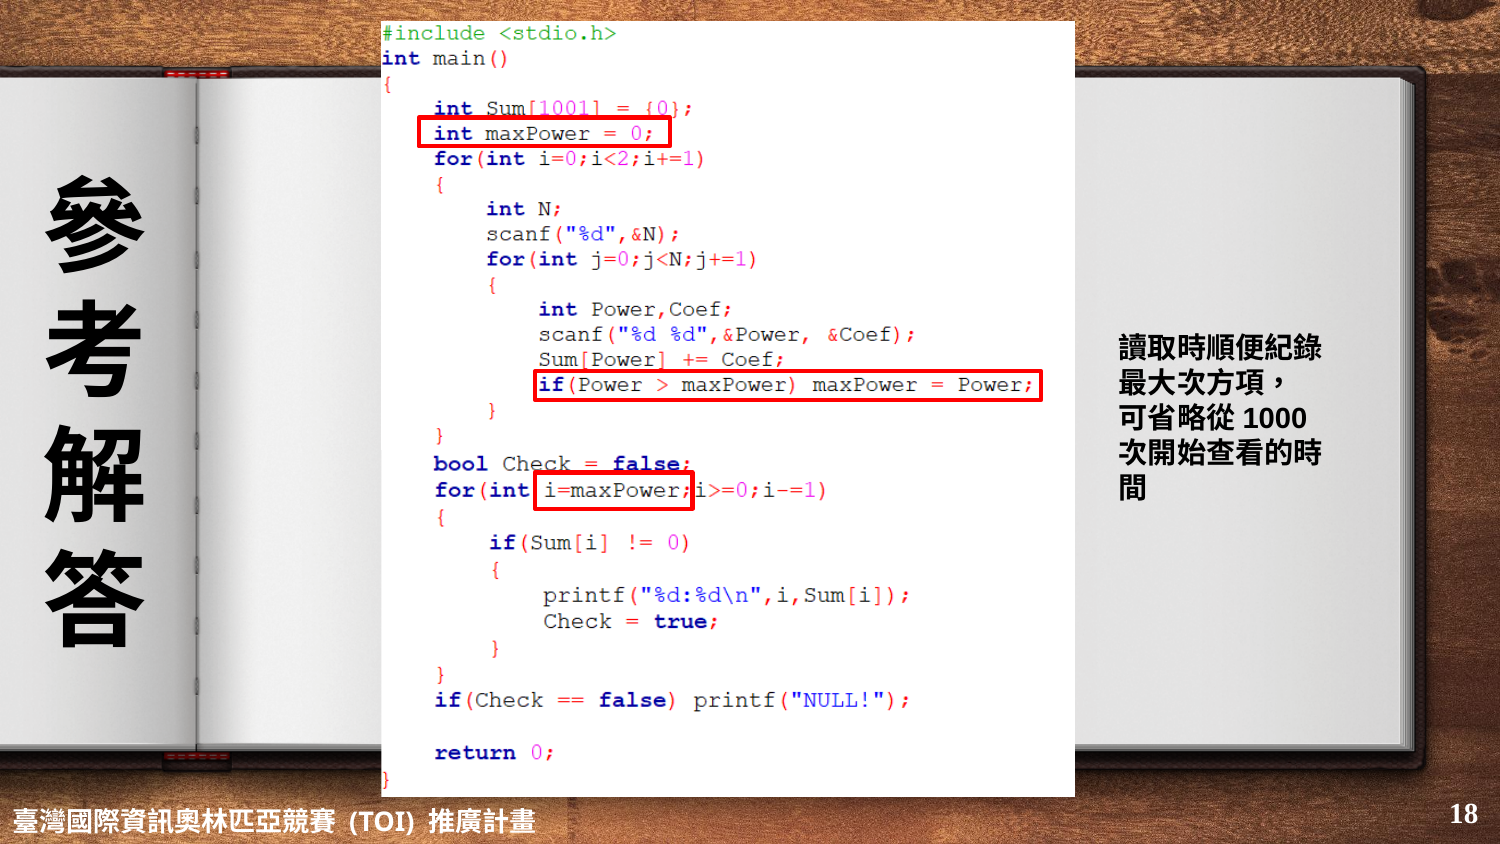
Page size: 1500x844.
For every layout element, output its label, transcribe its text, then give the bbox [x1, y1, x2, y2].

text_box 參考解答 [27, 149, 166, 675]
text_box 讀取時順便紀錄最大次方項， 可省略從1000次開始查看的時間 [1103, 321, 1354, 512]
picture [0, 0, 1500, 844]
slide_number 18 [1434, 779, 1500, 844]
